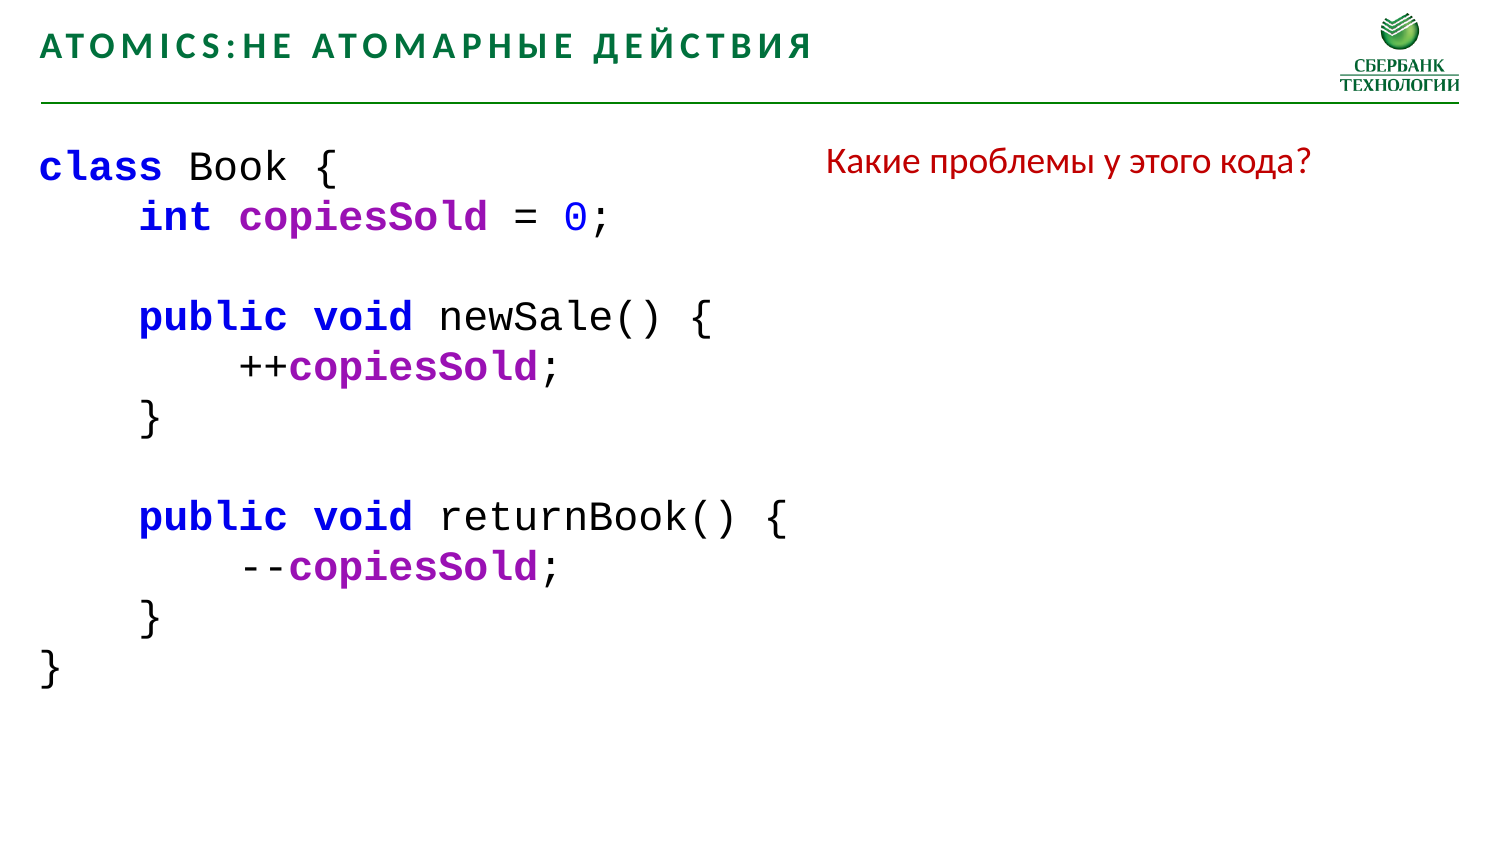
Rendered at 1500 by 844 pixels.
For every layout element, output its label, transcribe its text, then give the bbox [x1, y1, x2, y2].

text_box class Book { int copiesSold = 0; public void newSale() { ++copiesSold; } public void returnBook() { --copiesSold; } } [23, 131, 1477, 697]
list Atomics:не атомарные действия [39, 13, 1115, 67]
picture [1340, 13, 1459, 91]
text_box Какие проблемы у этого кода? [811, 128, 1328, 234]
